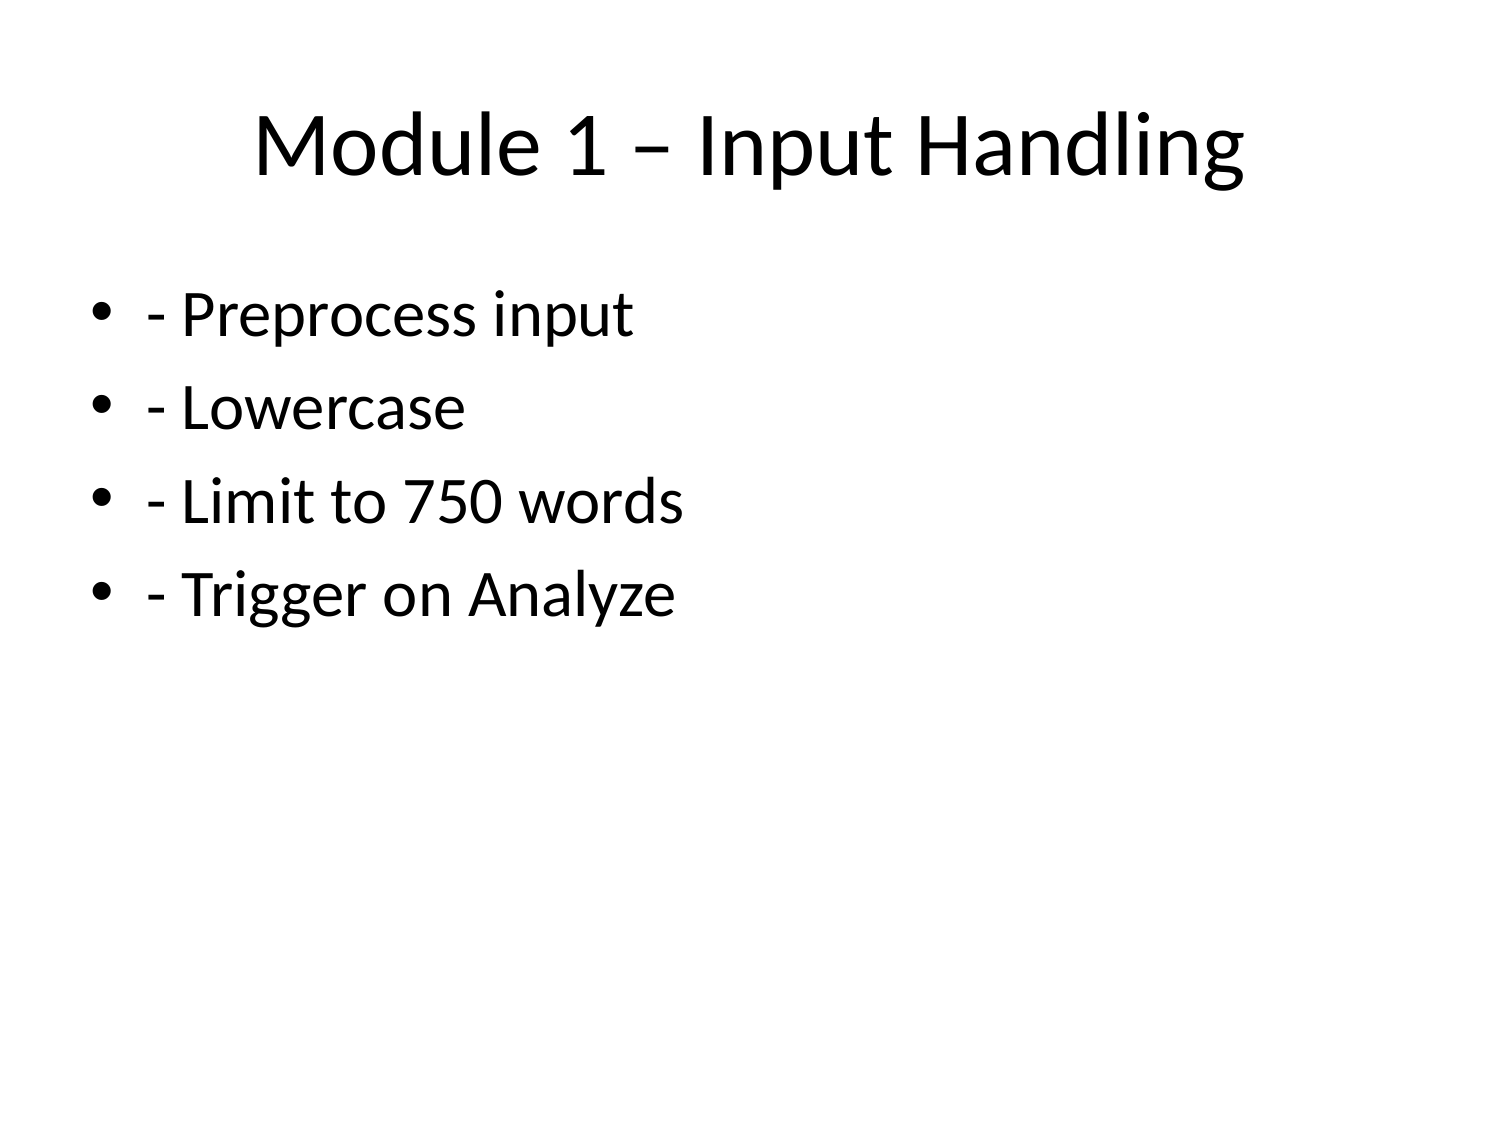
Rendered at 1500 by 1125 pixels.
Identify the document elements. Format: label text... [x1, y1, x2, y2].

list - Preprocess input - Lowercase - Limit to 750 words - Trigger on Analyze [75, 262, 1425, 1005]
title Module 1 – Input Handling [75, 45, 1425, 233]
